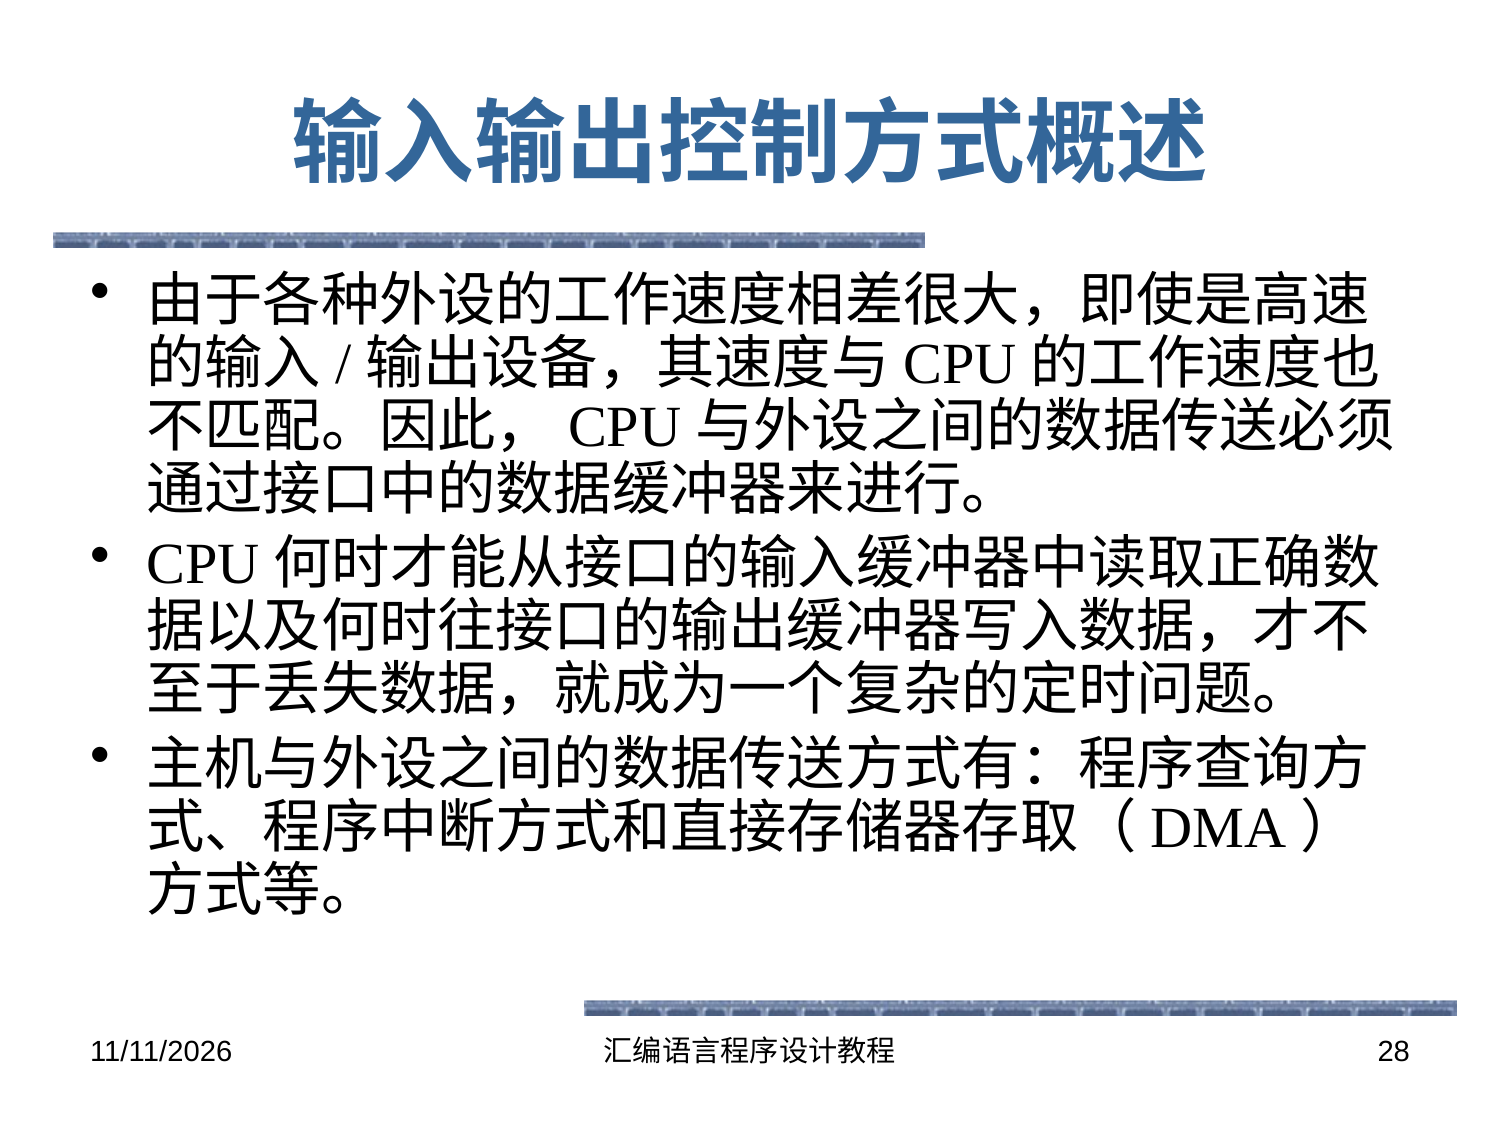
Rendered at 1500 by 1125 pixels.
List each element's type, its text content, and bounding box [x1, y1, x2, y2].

list 由于各种外设的工作速度相差很大，即使是高速的输入/输出设备，其速度与CPU的工作速度也不匹配。因此，CPU与外设之间的数据传送必须通过接口中的数据缓冲器来进行。 CPU何时才能从接口的输入缓冲器中读取正确数据以及何时往接口的输出缓冲器写入数据，才不至于丢失数据，就成为一个复杂的定时问题。 主机与外设之间的数据传送方式有：程序查询方式、程序中断方式和直接存储器存取（DMA）方式等。 [74, 262, 1426, 1006]
slide_number 28 [1074, 1024, 1426, 1103]
title 输入输出控制方式概述 [74, 44, 1426, 233]
picture [584, 999, 1457, 1016]
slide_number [74, 1024, 426, 1103]
footer 汇编语言程序设计教程 [512, 1024, 988, 1103]
picture [53, 231, 925, 248]
